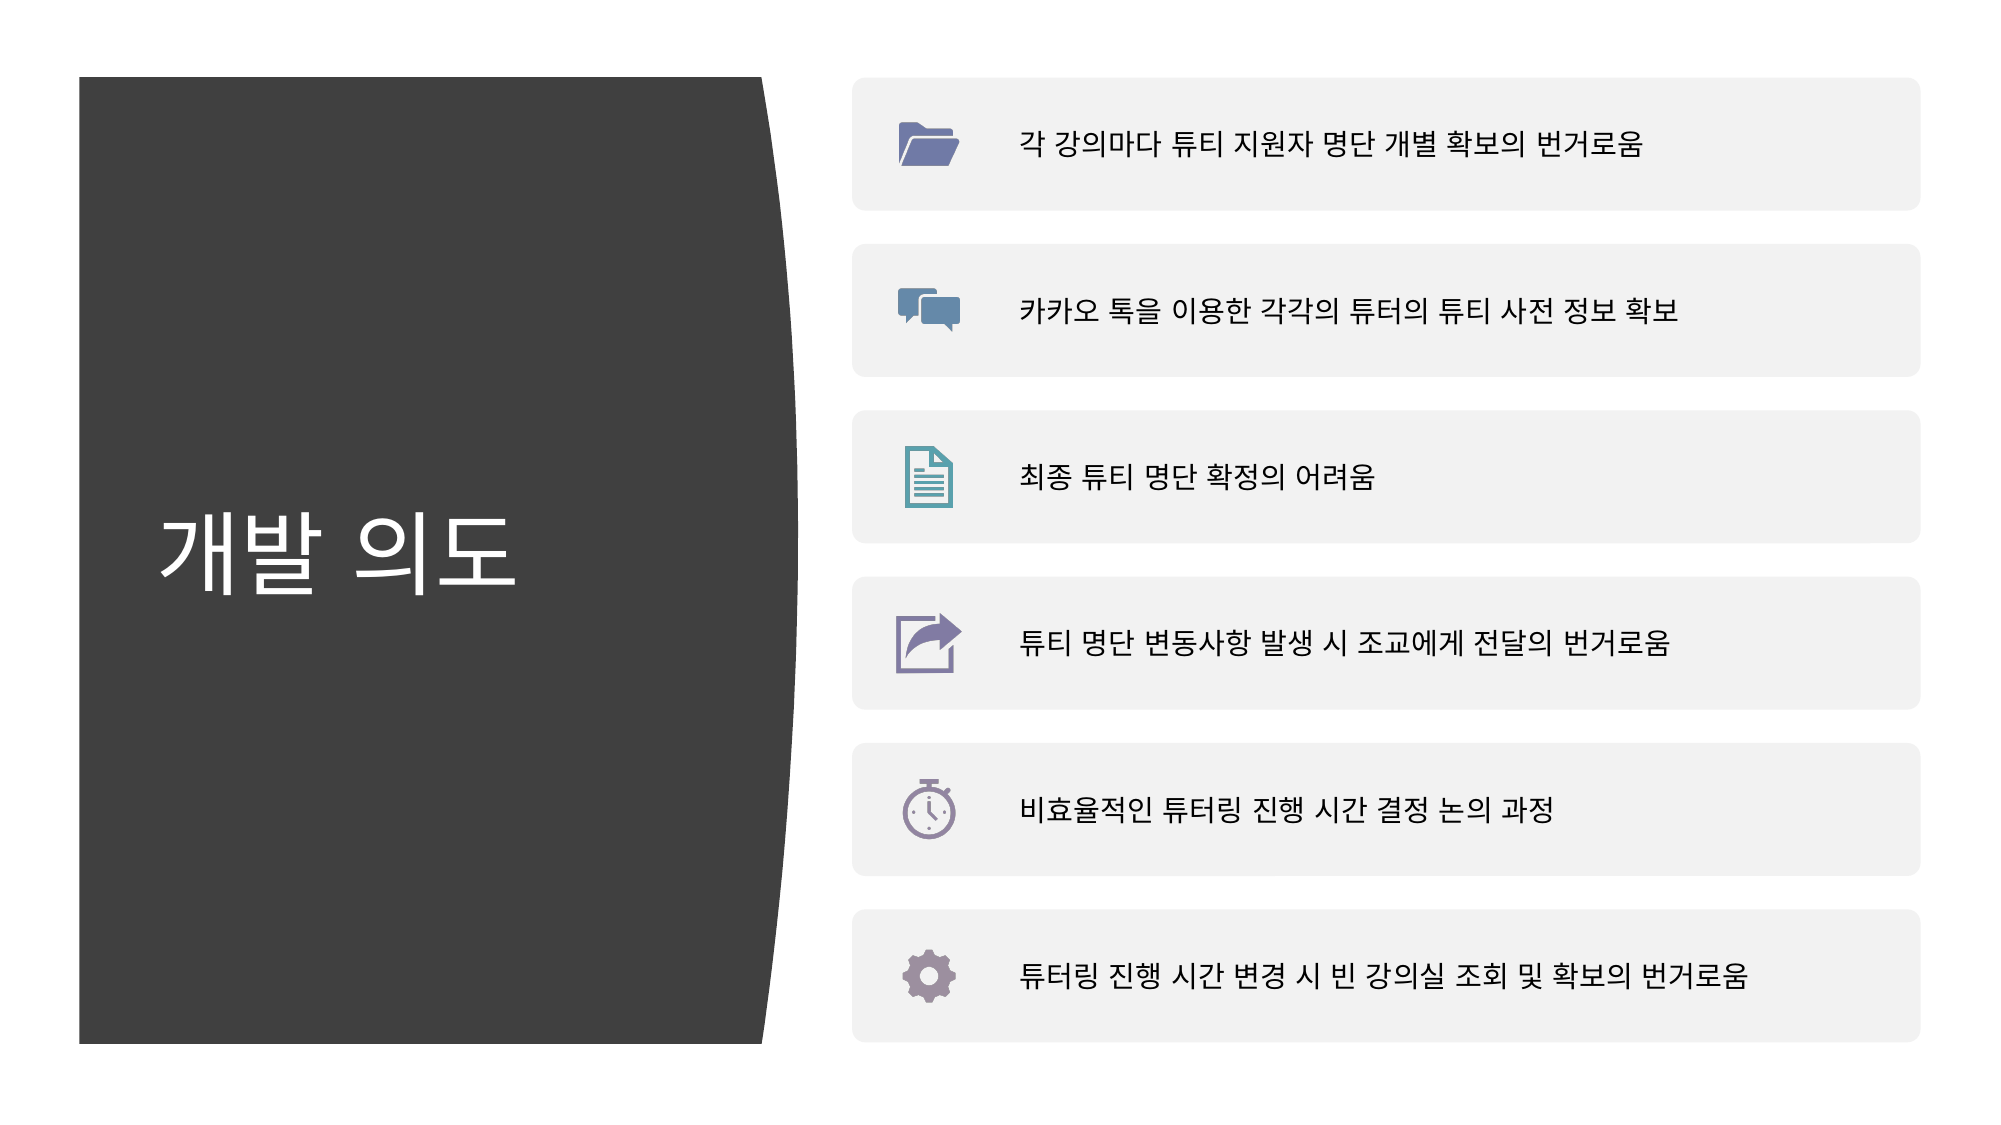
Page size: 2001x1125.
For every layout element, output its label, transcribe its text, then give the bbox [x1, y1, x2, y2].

title 개발 의도 [141, 166, 702, 953]
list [852, 77, 1921, 1043]
text_box [78, 76, 800, 1045]
